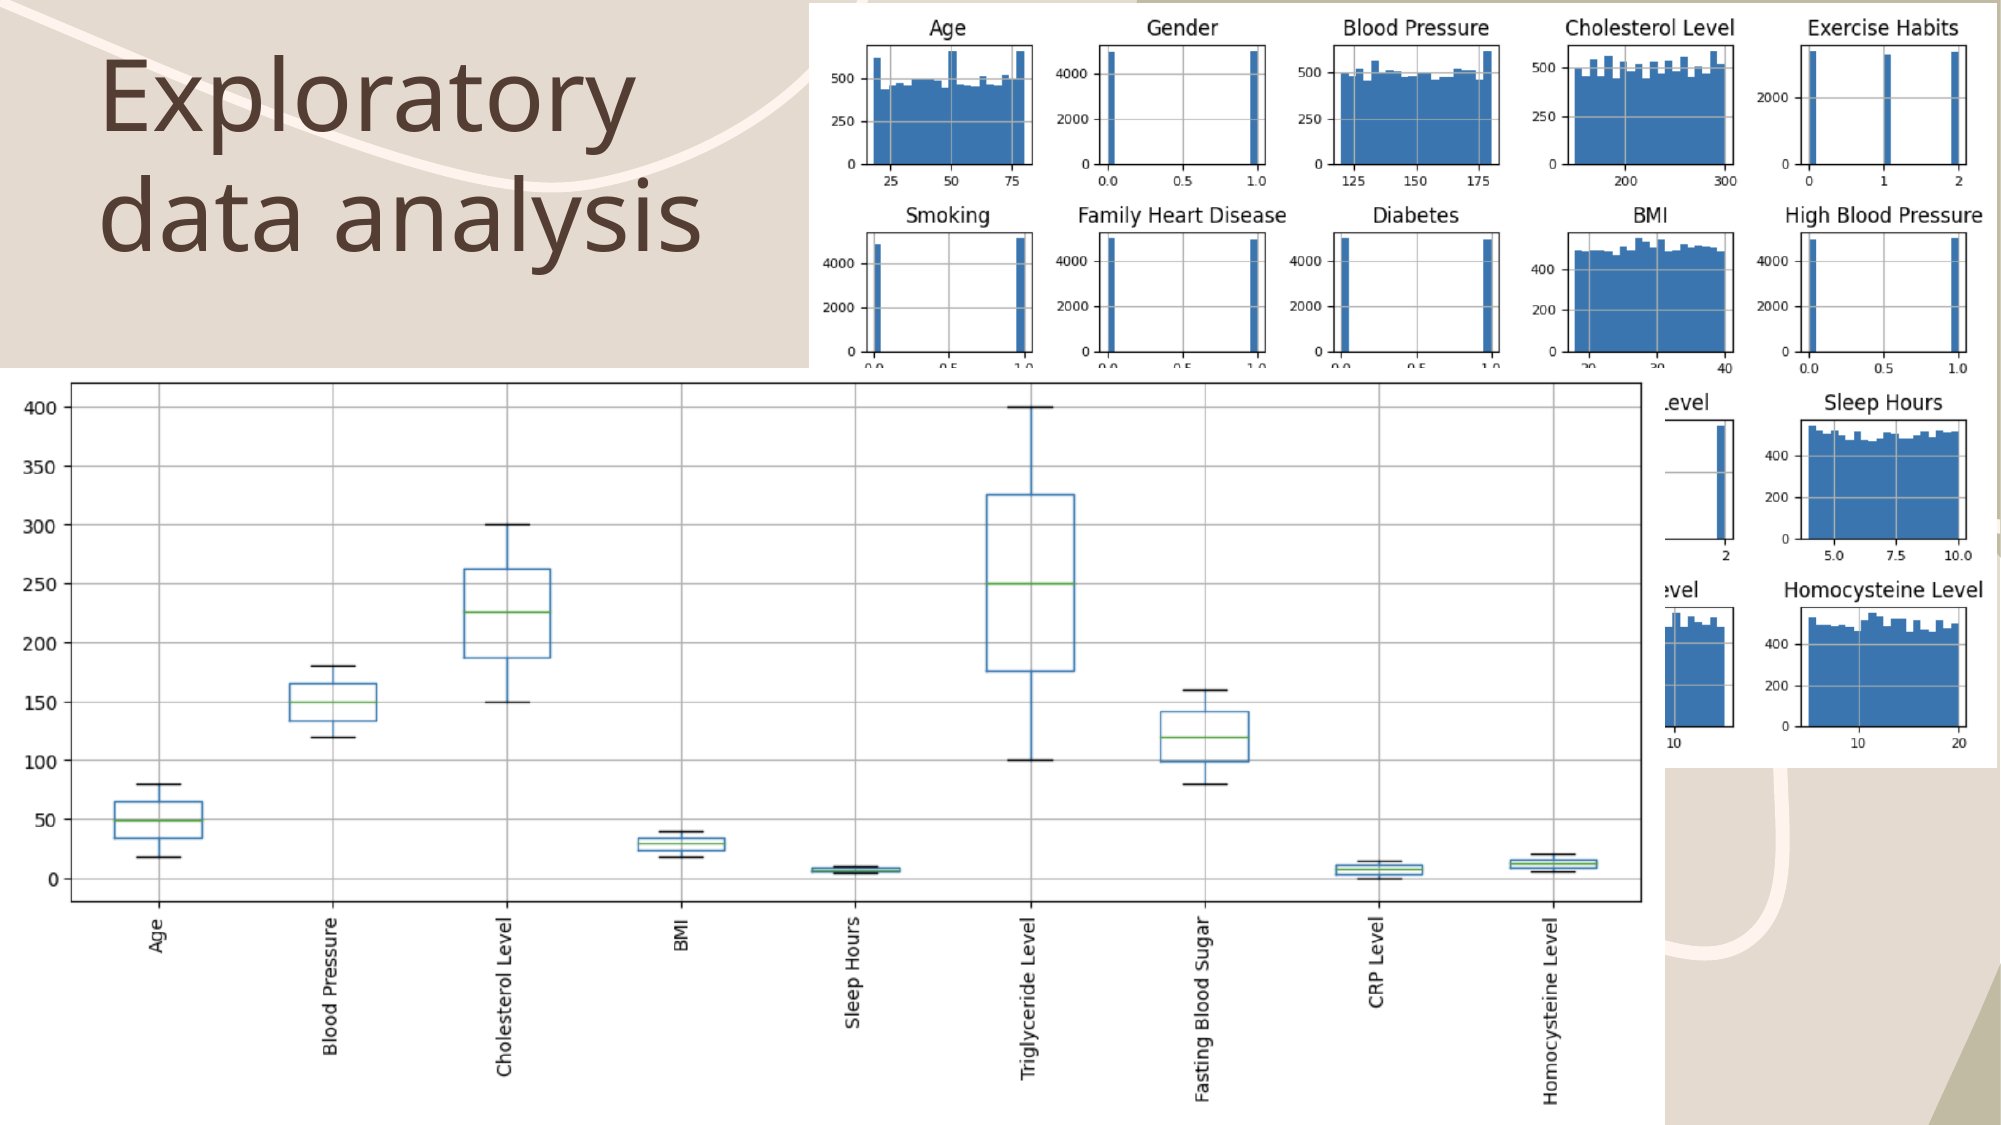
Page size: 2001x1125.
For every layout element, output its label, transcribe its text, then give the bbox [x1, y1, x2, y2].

text_box Exploratory data analysis [82, 23, 809, 279]
picture [0, 3, 1997, 1125]
